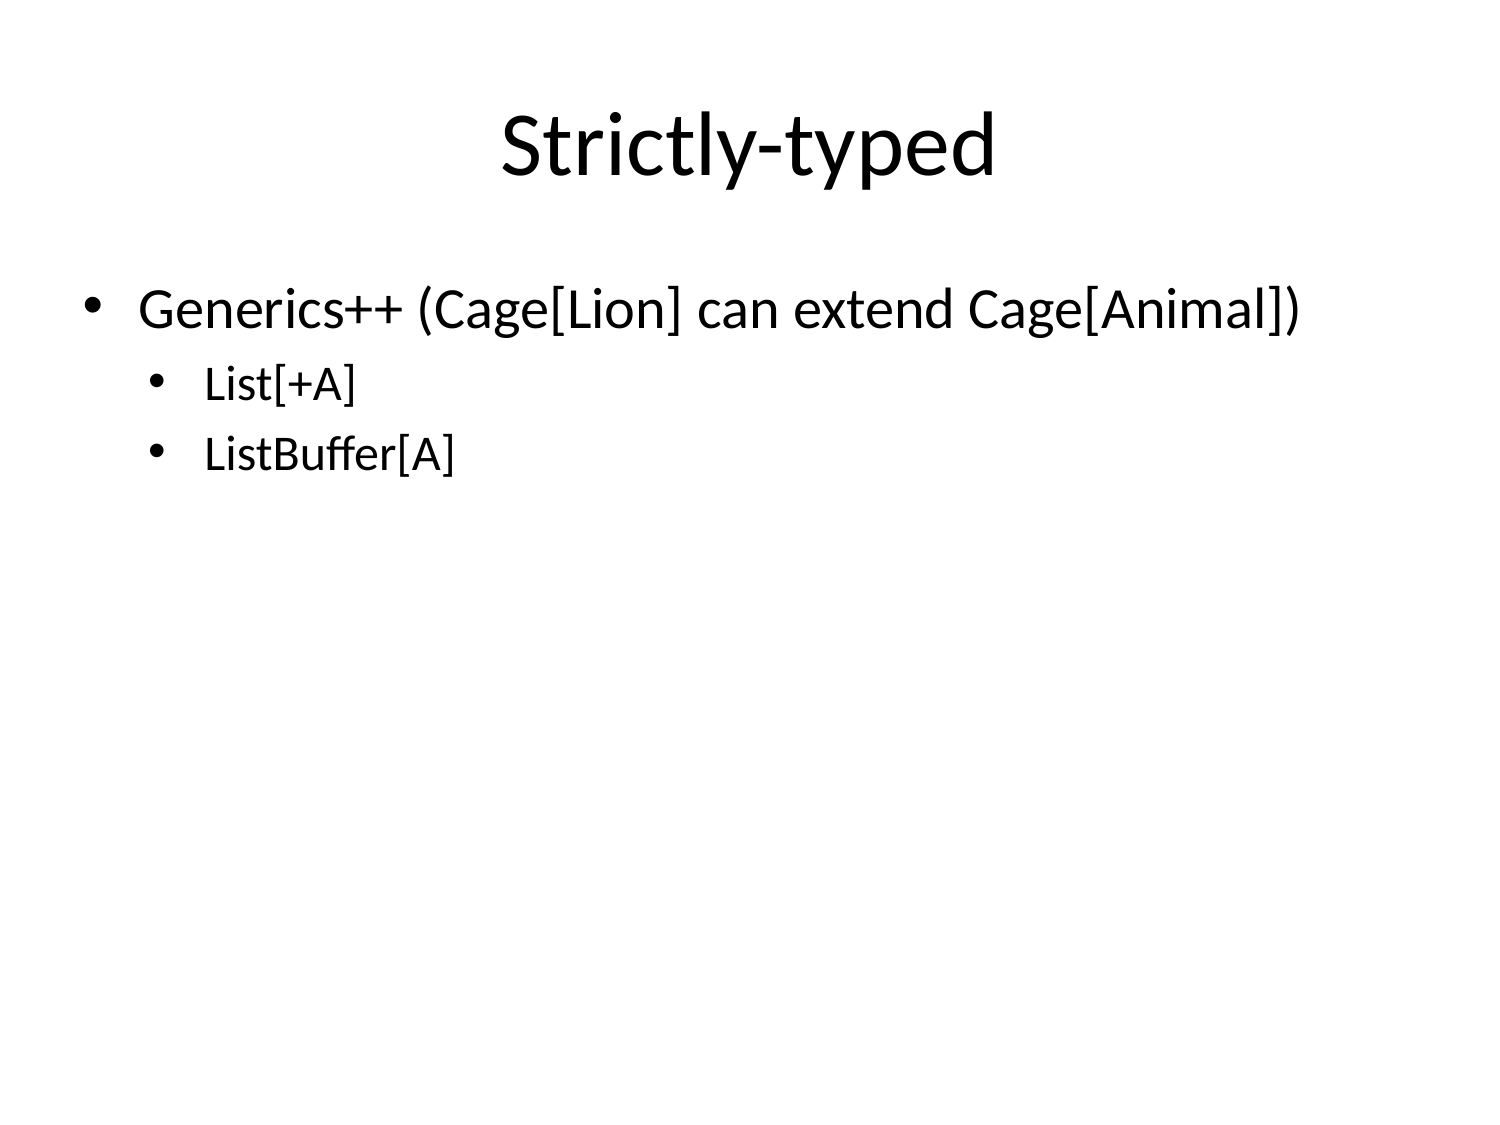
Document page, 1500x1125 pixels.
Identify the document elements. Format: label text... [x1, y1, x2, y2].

title Strictly-typed [74, 44, 1426, 234]
list Generics++ (Cage[Lion] can extend Cage[Animal]) List[+A] ListBuffer[A] [74, 261, 1426, 1006]
